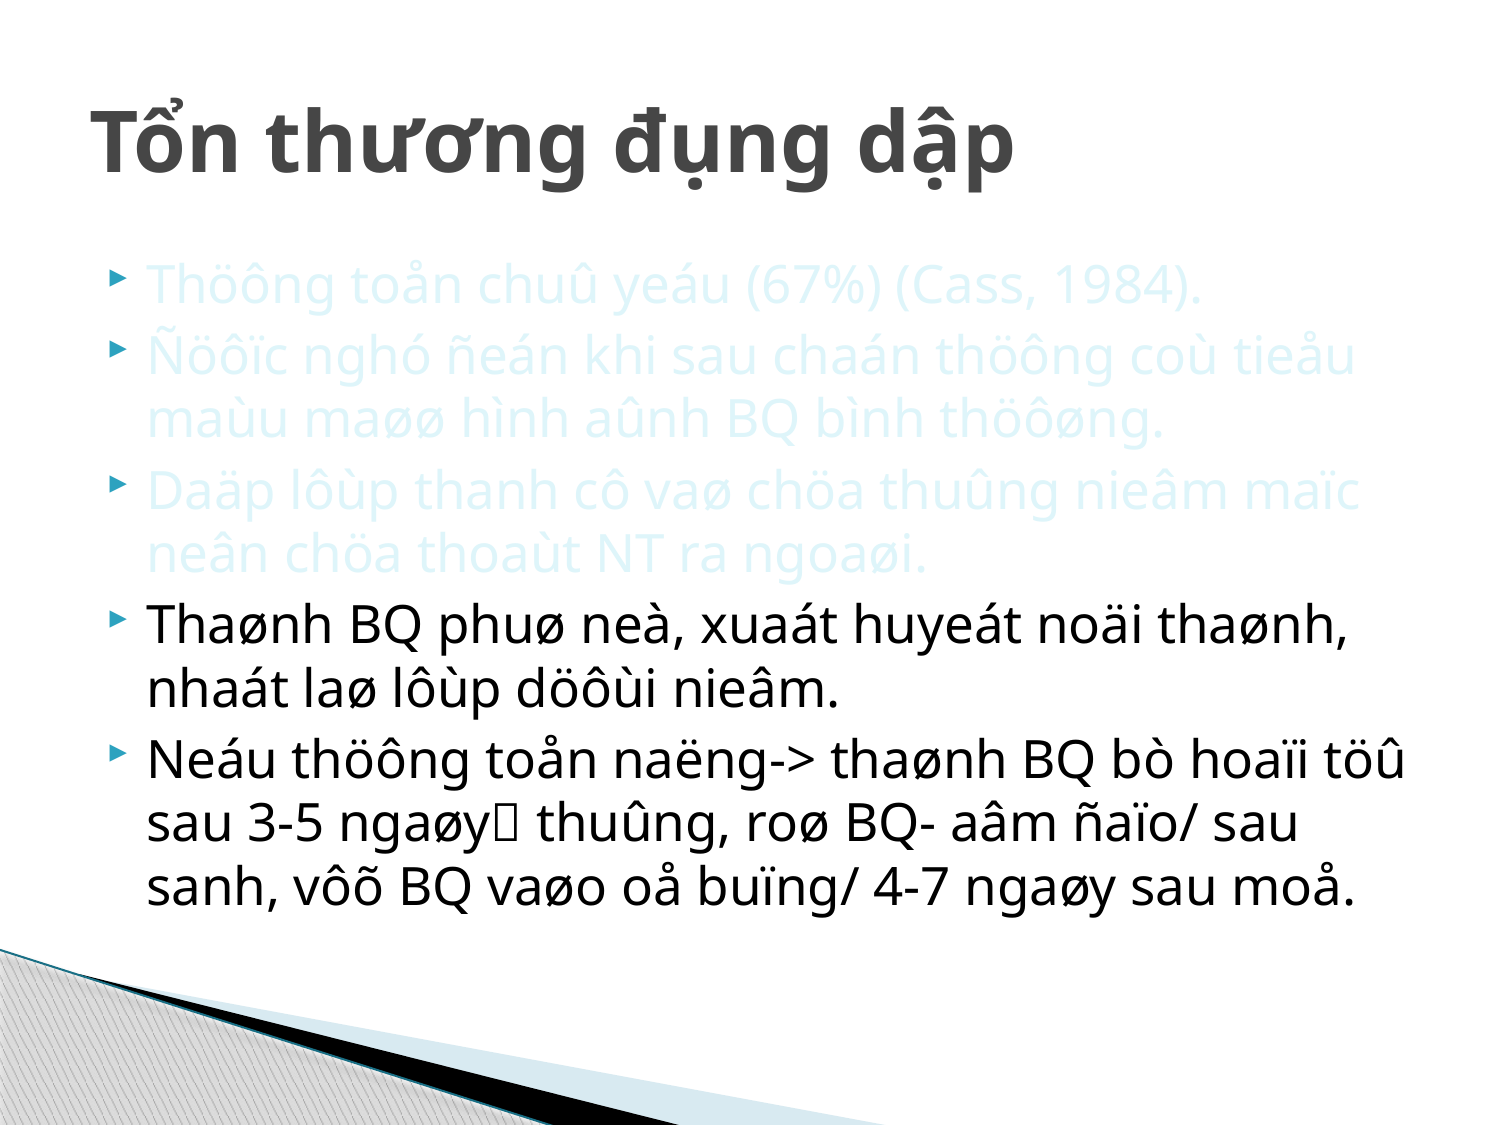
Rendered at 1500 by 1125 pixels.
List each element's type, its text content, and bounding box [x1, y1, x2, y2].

list Thöông toån chuû yeáu (67%) (Cass, 1984). Ñöôïc nghó ñeán khi sau chaán thöông coù tieåu maùu maøø hình aûnh BQ bình thöôøng. Daäp lôùp thanh cô vaø chöa thuûng nieâm maïc neân chöa thoaùt NT ra ngoaøi. Thaønh BQ phuø neà, xuaát huyeát noäi thaønh, nhaát laø lôùp döôùi nieâm. Neáu thöông toån naëng-> thaønh BQ bò hoaïi töû sau 3-5 ngaøy thuûng, roø BQ- aâm ñaïo/ sau sanh, vôõ BQ vaøo oå buïng/ 4-7 ngaøy sau moå. [75, 243, 1425, 986]
title Tổn thương đụng dập [75, 45, 1425, 233]
